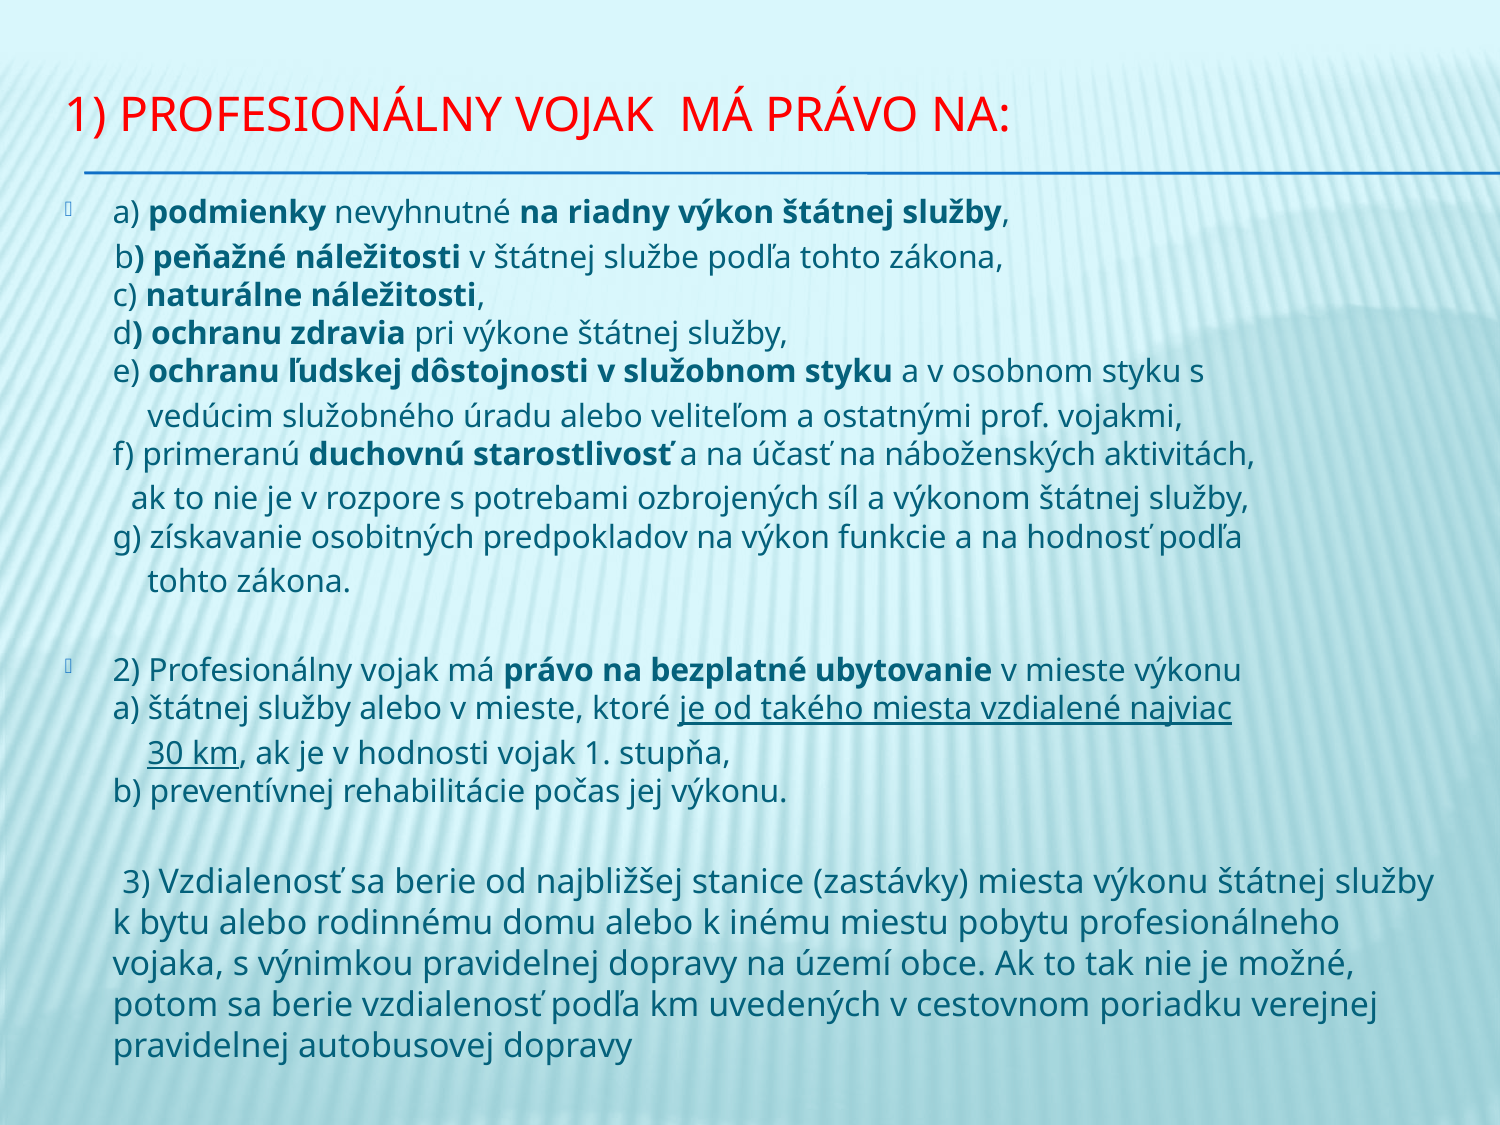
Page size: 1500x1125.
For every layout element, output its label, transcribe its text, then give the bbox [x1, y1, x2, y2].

title 1) Profesionálny vojak má Právo na: [50, 75, 1475, 149]
list a) podmienky nevyhnutné na riadny výkon štátnej služby, b) peňažné náležitosti v štátnej službe podľa tohto zákona, c) naturálne náležitosti, d) ochranu zdravia pri výkone štátnej služby, e) ochranu ľudskej dôstojnosti v služobnom styku a v osobnom styku s vedúcim služobného úradu alebo veliteľom a ostatnými prof. vojakmi, f) primeranú duchovnú starostlivosť a na účasť na náboženských aktivitách, ak to nie je v rozpore s potrebami ozbrojených síl a výkonom štátnej služby, g) získavanie osobitných predpokladov na výkon funkcie a na hodnosť podľa tohto zákona. 2) Profesionálny vojak má právo na bezplatné ubytovanie v mieste výkonu a) štátnej služby alebo v mieste, ktoré je od takého miesta vzdialené najviac 30 km, ak je v hodnosti vojak 1. stupňa, b) preventívnej rehabilitácie počas jej výkonu. 3) Vzdialenosť sa berie od najbližšej stanice (zastávky) miesta výkonu štátnej služby k bytu alebo rodinnému domu alebo k inému miestu pobytu profesionálneho vojaka, s výnimkou pravidelnej dopravy na území obce. Ak to tak nie je možné, potom sa berie vzdialenosť podľa km uvedených v cestovnom poriadku verejnej pravidelnej autobusovej dopravy [50, 184, 1475, 1094]
